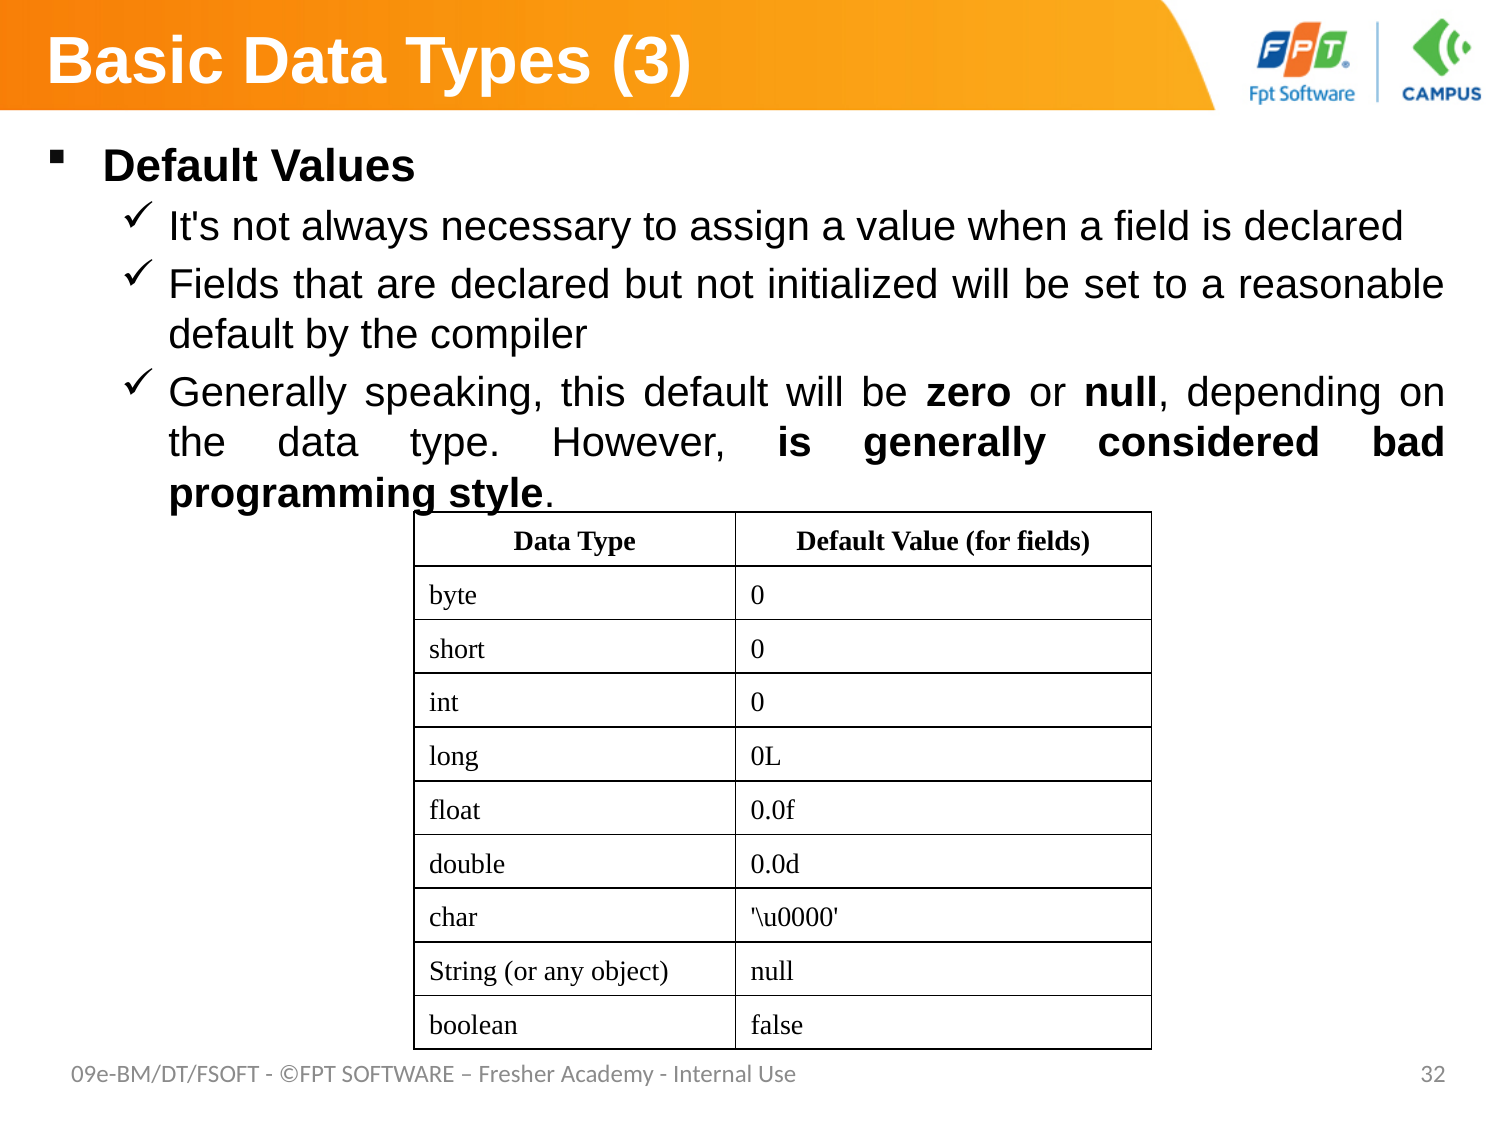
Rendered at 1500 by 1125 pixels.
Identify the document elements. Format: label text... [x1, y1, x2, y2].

table_cell long [415, 728, 735, 780]
table_cell short [415, 620, 735, 672]
table_cell double [415, 835, 735, 887]
table_cell null [736, 943, 1151, 995]
list Default Values It's not always necessary to assign a value when a field is declared Fields that are declared but not initialized will be set to a reasonable default by the compiler Generally speaking, this default will be zero or null, depending on the data type. However, is generally considered bad programming style. [31, 127, 1461, 1020]
table_cell 0 [736, 620, 1151, 672]
footer 09e-BM/DT/FSOFT - ©FPT SOFTWARE – Fresher Academy - Internal Use [31, 1042, 838, 1103]
slide_number 32 [1074, 1042, 1461, 1103]
table_cell 0.0f [736, 782, 1151, 834]
table_cell 0L [736, 728, 1151, 780]
table_cell char [415, 889, 735, 941]
picture [0, 0, 1500, 1125]
table_cell float [415, 782, 735, 834]
table_header Default Value (for fields) [736, 513, 1151, 565]
table_cell 0.0d [736, 835, 1151, 887]
table_cell false [736, 996, 1151, 1048]
table_cell boolean [415, 996, 735, 1048]
table_cell byte [415, 567, 735, 619]
title Basic Data Types (3) [31, 3, 1461, 111]
table_cell String (or any object) [415, 943, 735, 995]
table_cell 0 [736, 674, 1151, 726]
table_cell 0 [736, 567, 1151, 619]
table_header Data Type [415, 513, 735, 565]
table_cell '\u0000' [736, 889, 1151, 941]
table_cell int [415, 674, 735, 726]
